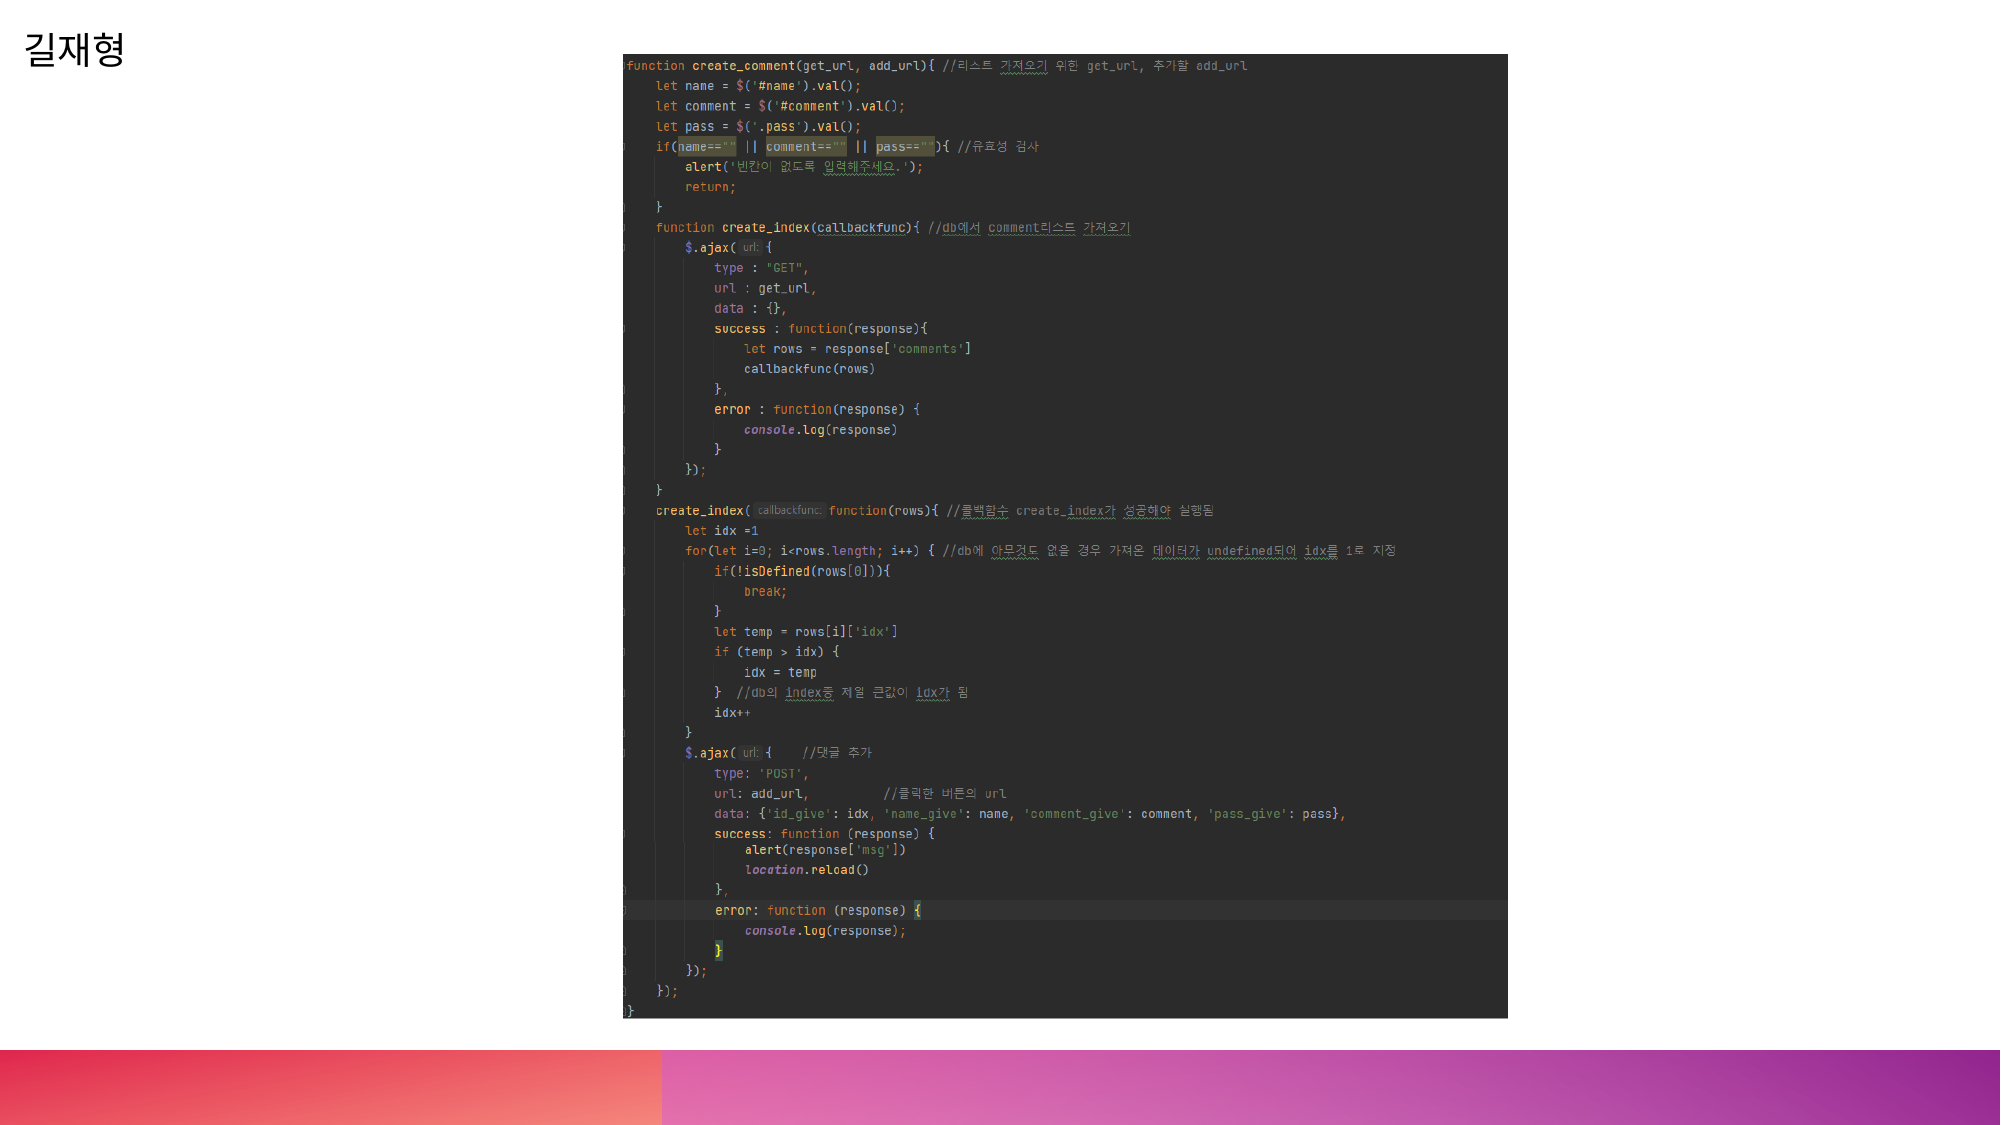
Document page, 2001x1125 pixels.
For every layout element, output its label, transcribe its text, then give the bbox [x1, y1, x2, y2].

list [623, 54, 1508, 1019]
text_box 길재형 [8, 19, 501, 80]
